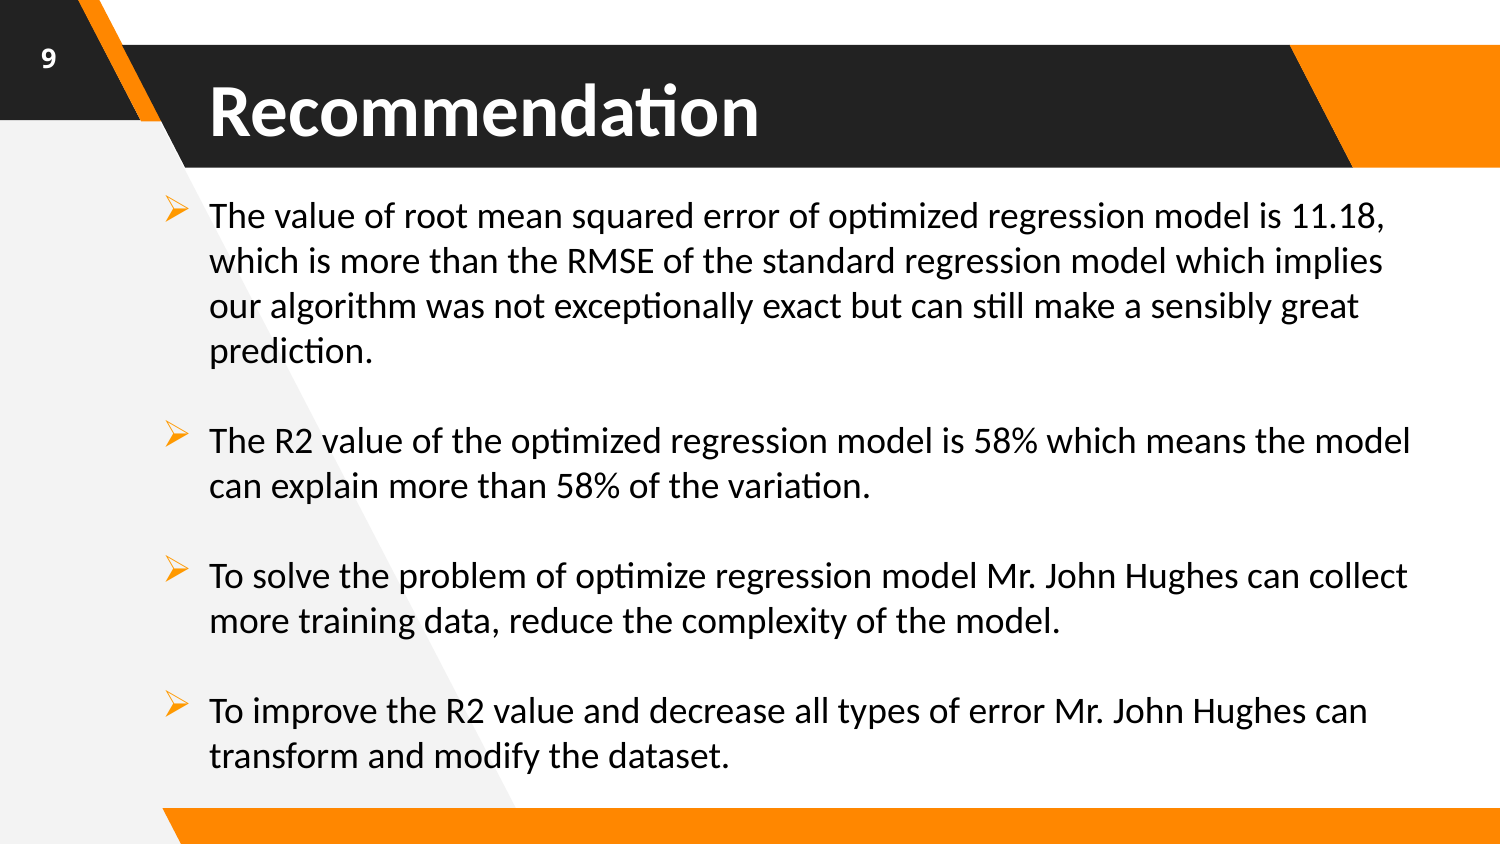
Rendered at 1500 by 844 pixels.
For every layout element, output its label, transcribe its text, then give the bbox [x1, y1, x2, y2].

slide_number 9 [0, 0, 98, 121]
text_box The value of root mean squared error of optimized regression model is 11.18, which is more than the RMSE of the standard regression model which implies our algorithm was not exceptionally exact but can still make a sensibly great prediction. The R2 value of the optimized regression model is 58% which means the model can explain more than 58% of the variation. To solve the problem of optimize regression model Mr. John Hughes can collect more training data, reduce the complexity of the model. To improve the R2 value and decrease all types of error Mr. John Hughes can transform and modify the dataset. [147, 183, 1451, 784]
text_box Recommendation [194, 53, 945, 159]
